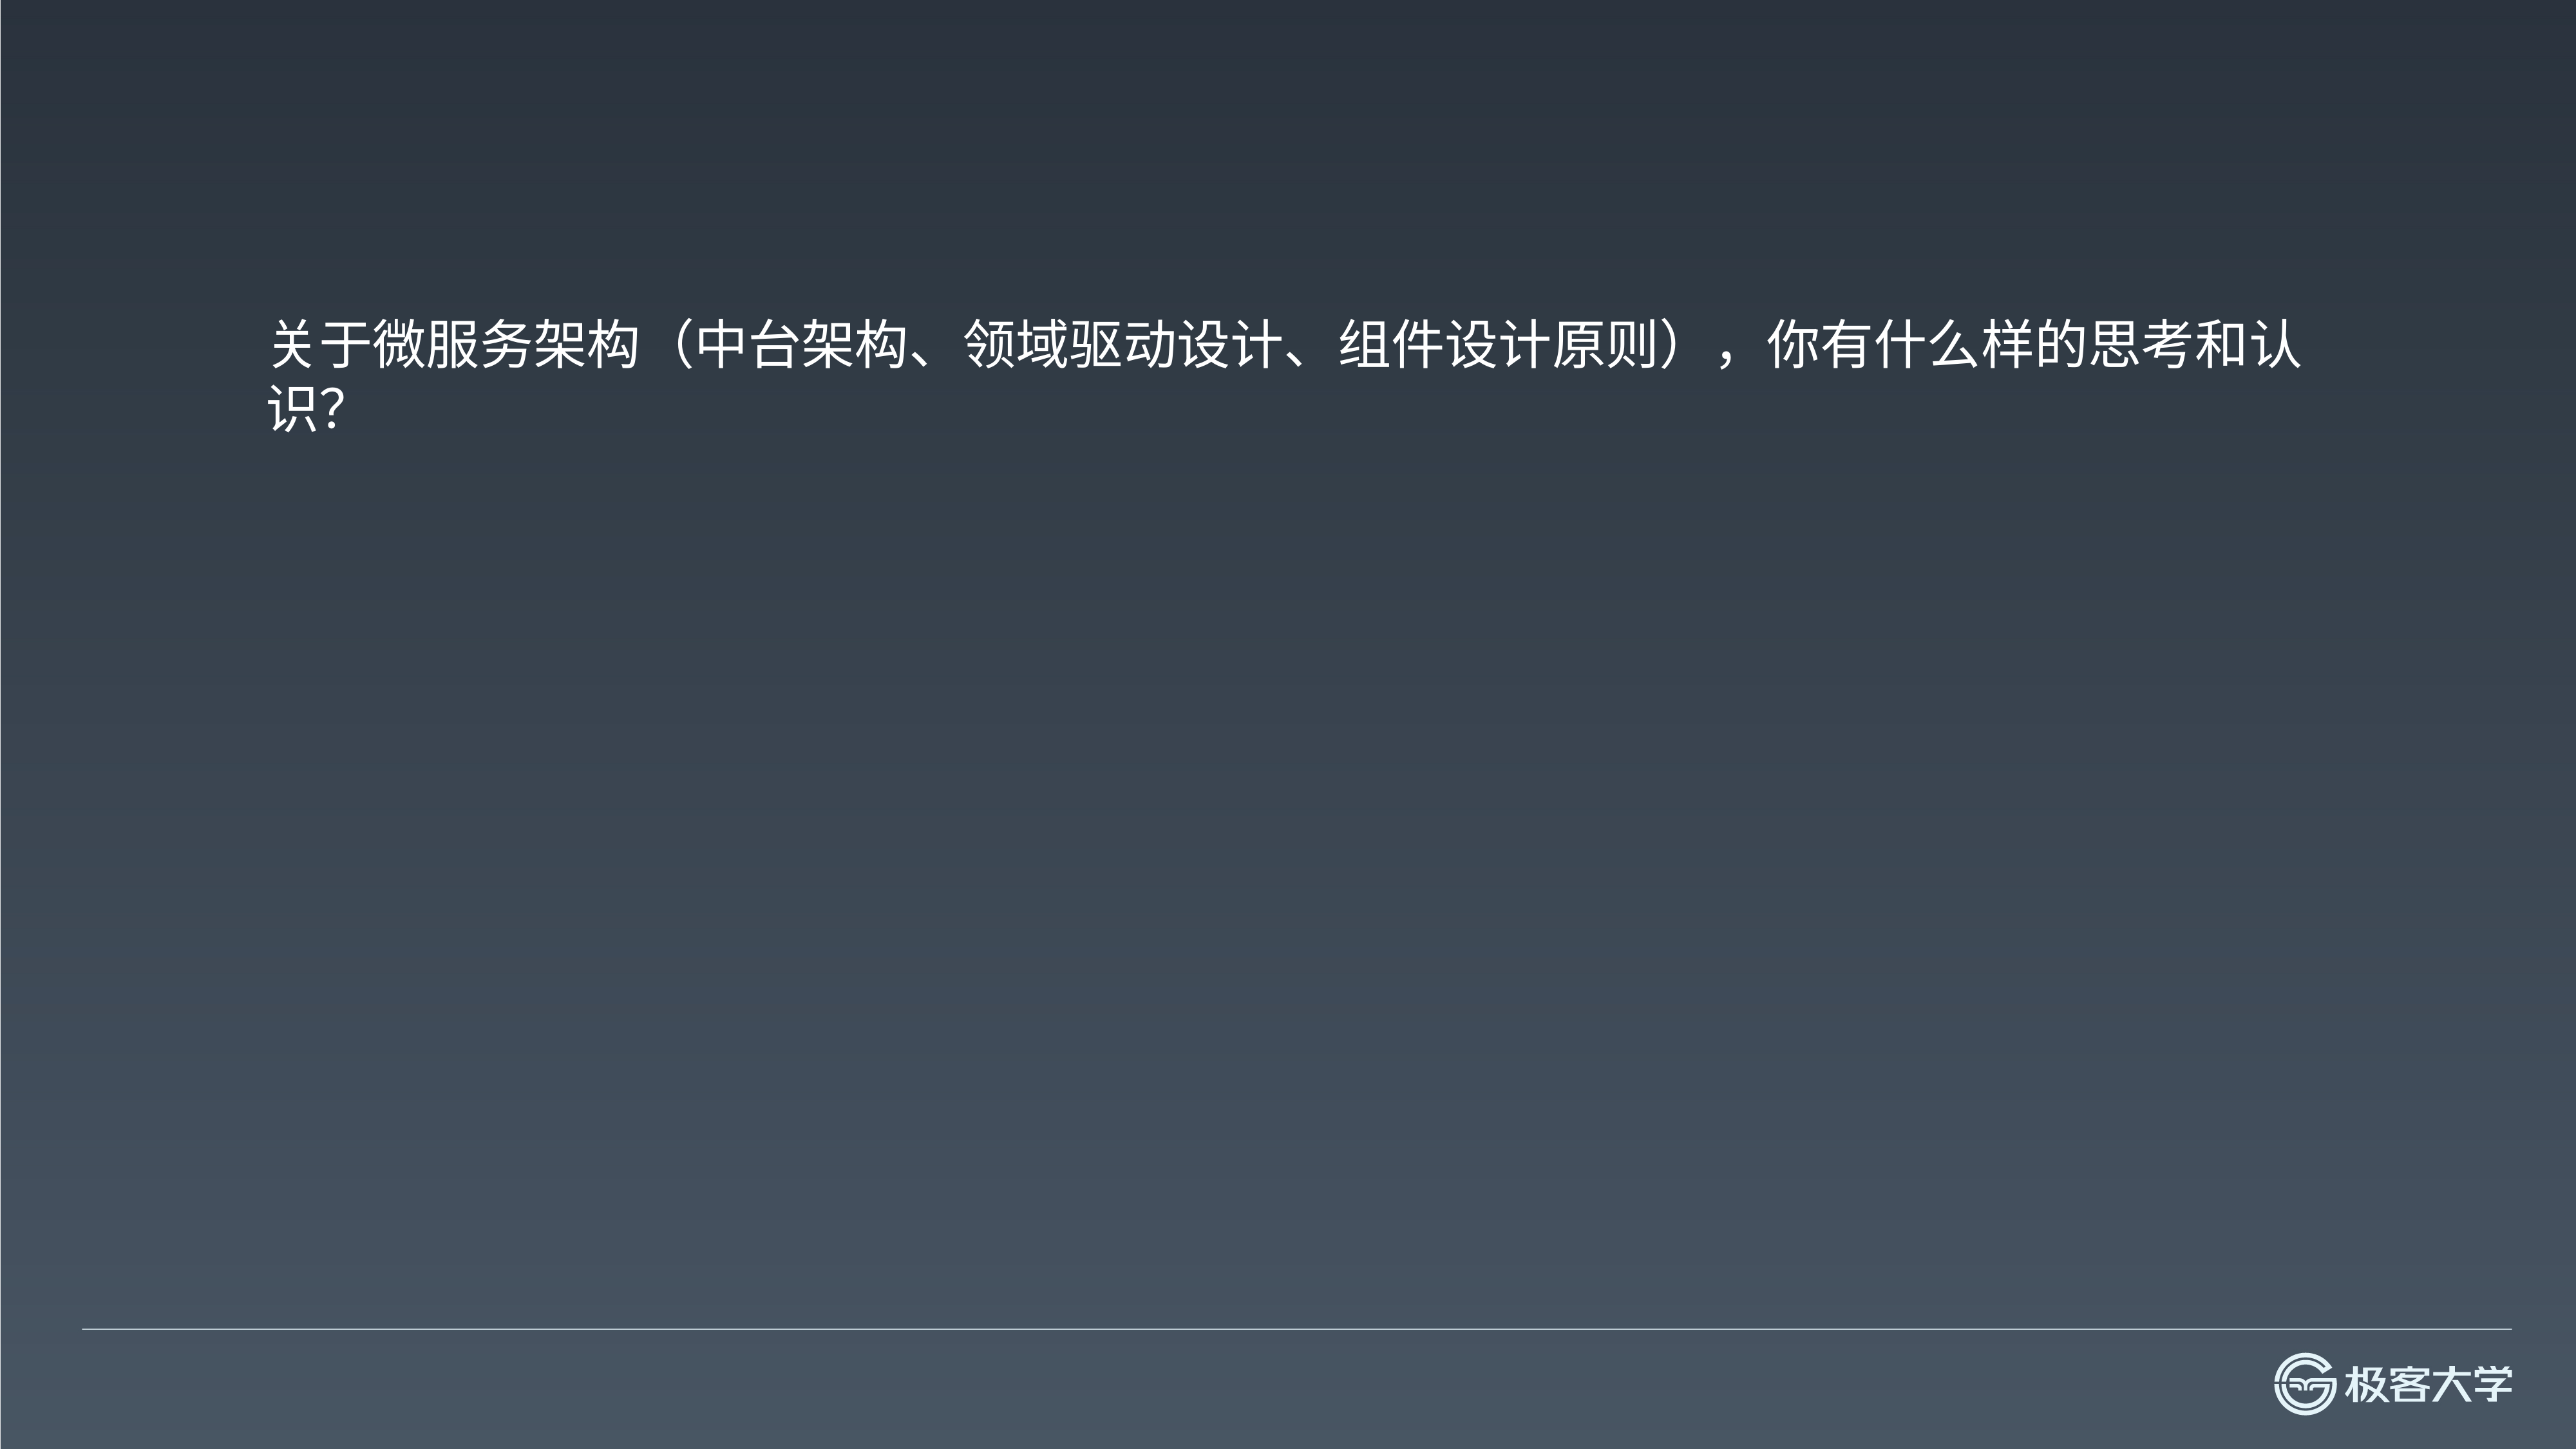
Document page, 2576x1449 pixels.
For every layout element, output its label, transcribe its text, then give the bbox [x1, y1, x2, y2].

list 关于微服务架构（中台架构、领域驱动设计、组件设计原则），你有什么样的思考和认识？ [260, 305, 2316, 1258]
picture [0, 0, 2576, 1449]
